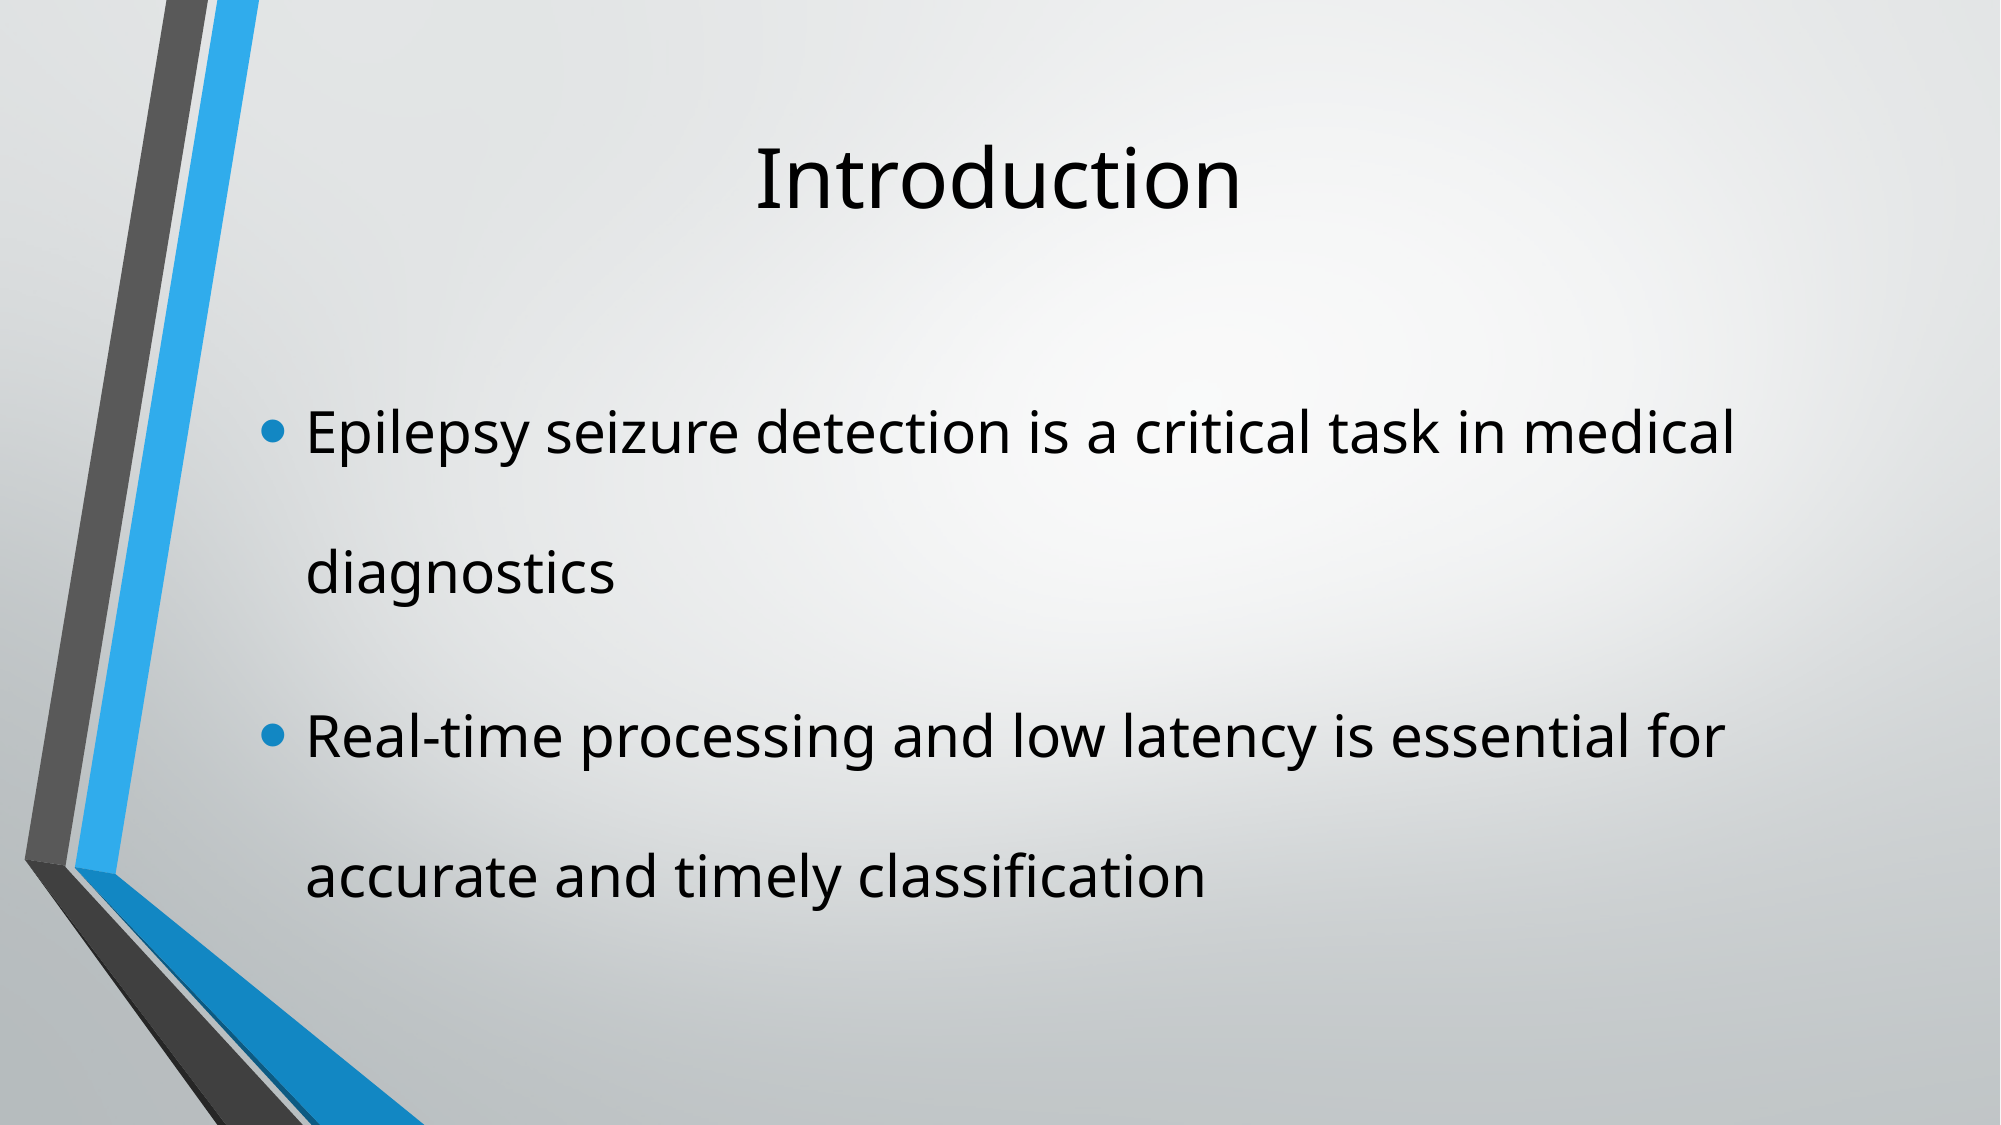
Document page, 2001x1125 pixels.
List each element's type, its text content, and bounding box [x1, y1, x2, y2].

list Epilepsy seizure detection is a critical task in medical diagnostics Real-time processing and low latency is essential for accurate and timely classification [243, 303, 1887, 1014]
title Introduction [178, 31, 1822, 319]
